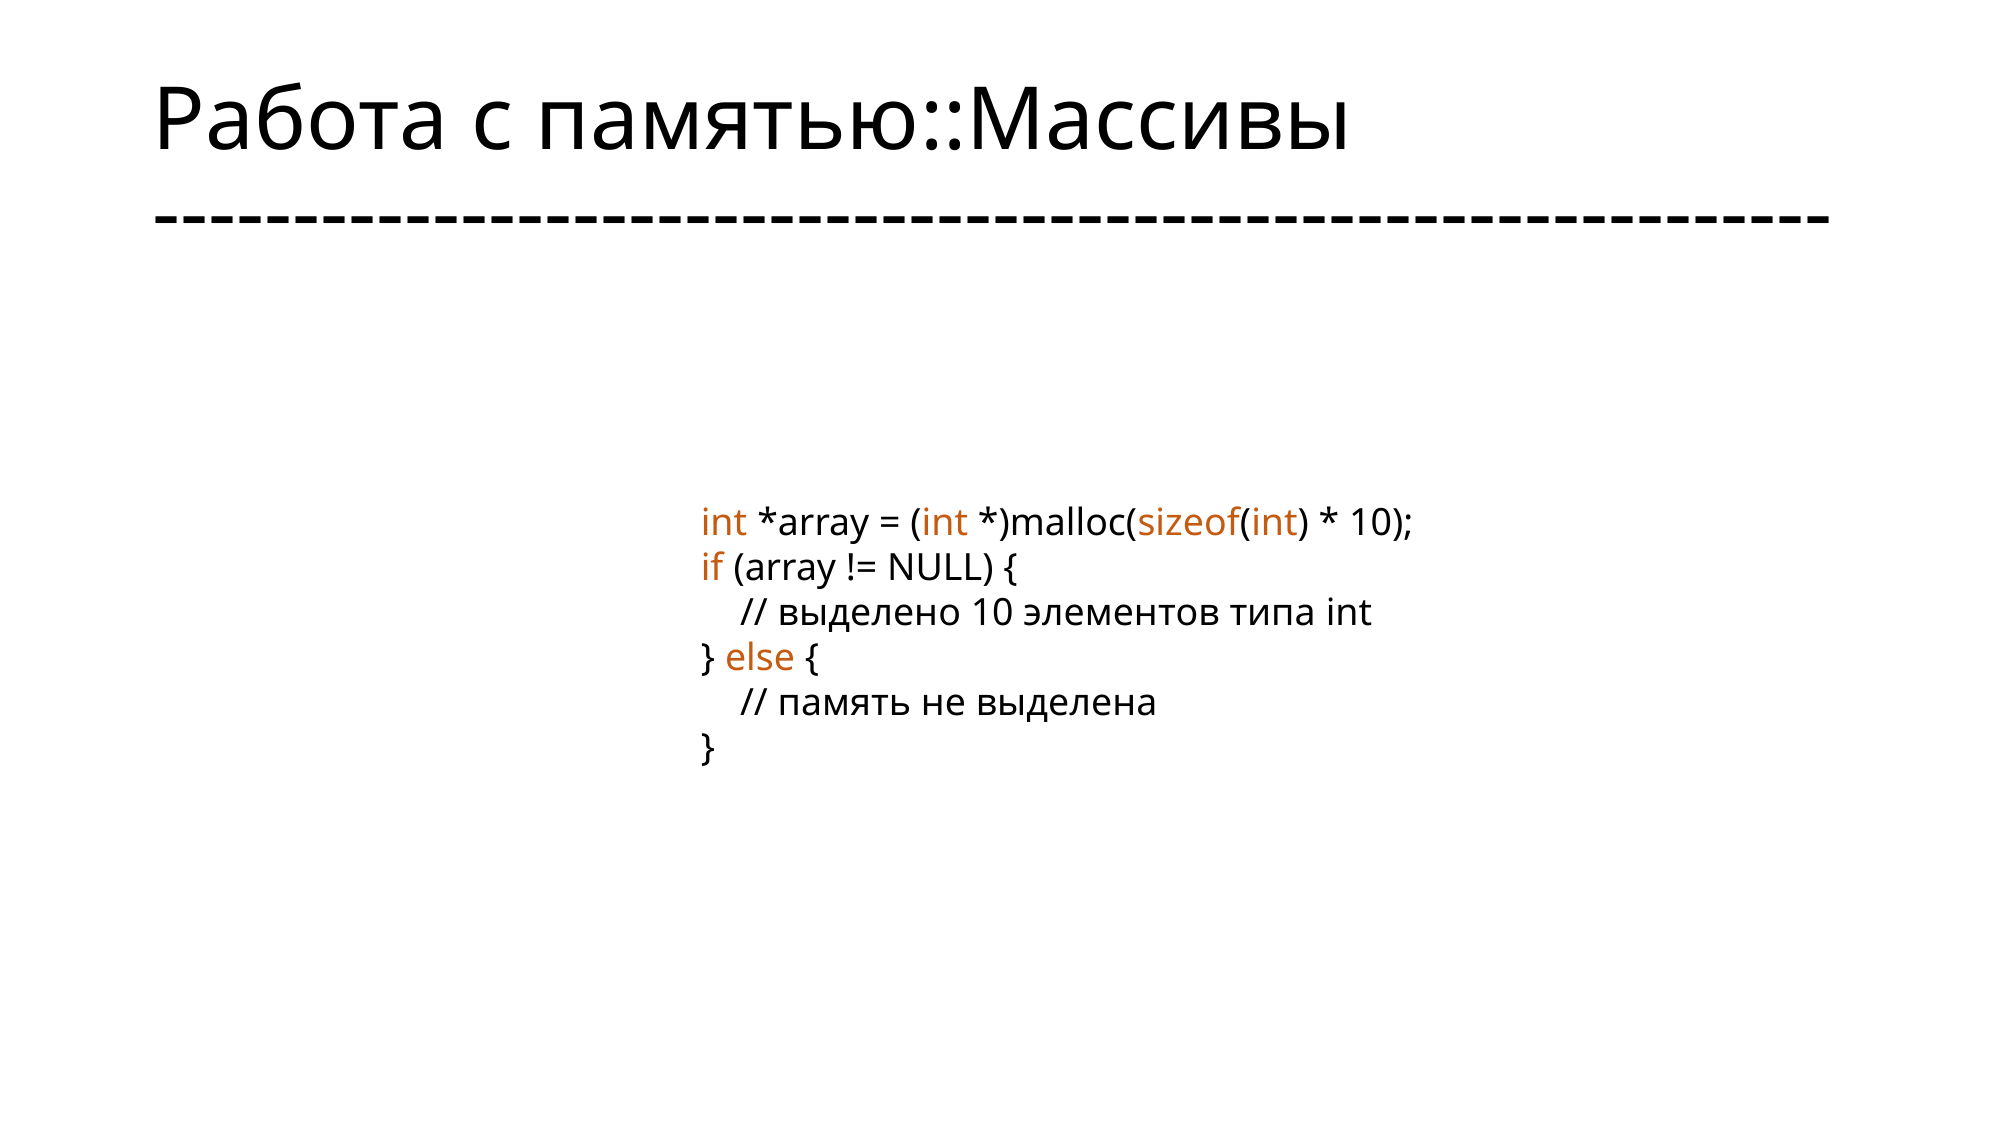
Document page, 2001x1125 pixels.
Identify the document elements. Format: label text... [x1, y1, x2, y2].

text_box int *array = (int *)malloc(sizeof(int) * 10); if (array != NULL) { // выделено 10 элементов типа int } else { // память не выделена } [686, 490, 1429, 776]
title Работа с памятью::Массивы ------------------------------------------------------------ [137, 59, 1863, 278]
